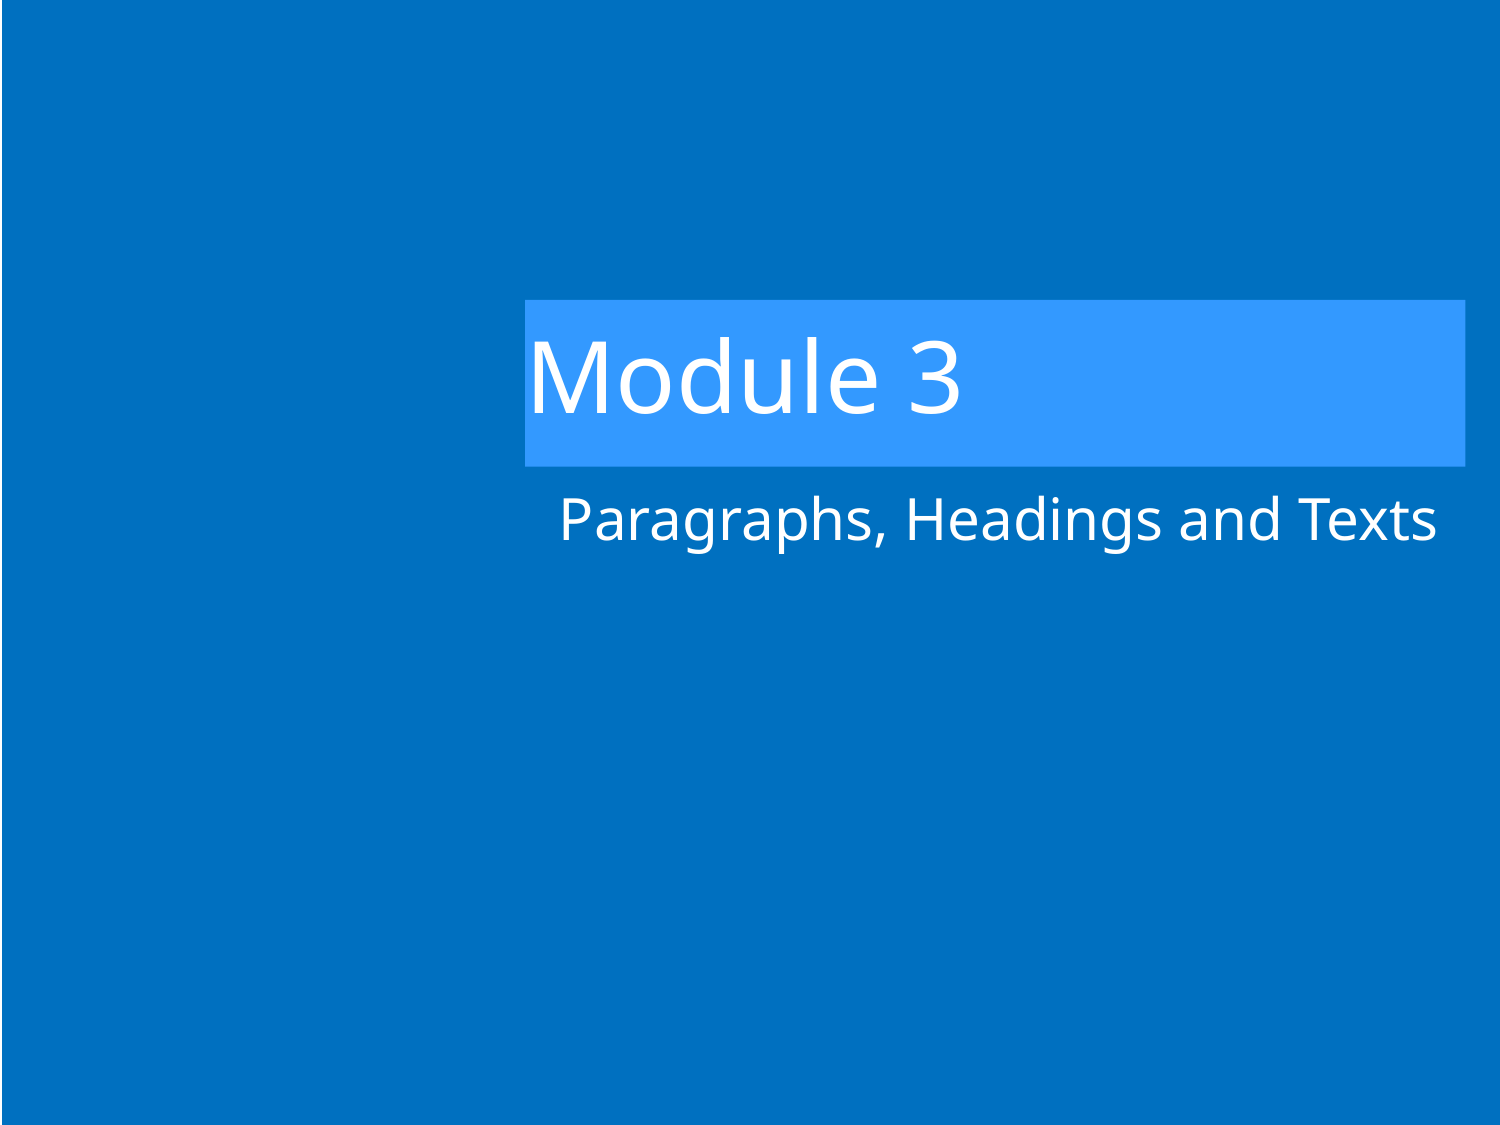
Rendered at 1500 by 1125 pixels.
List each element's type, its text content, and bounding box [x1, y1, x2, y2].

title Module 3 [524, 299, 1466, 467]
subtitle Paragraphs, Headings and Texts [524, 474, 1473, 657]
